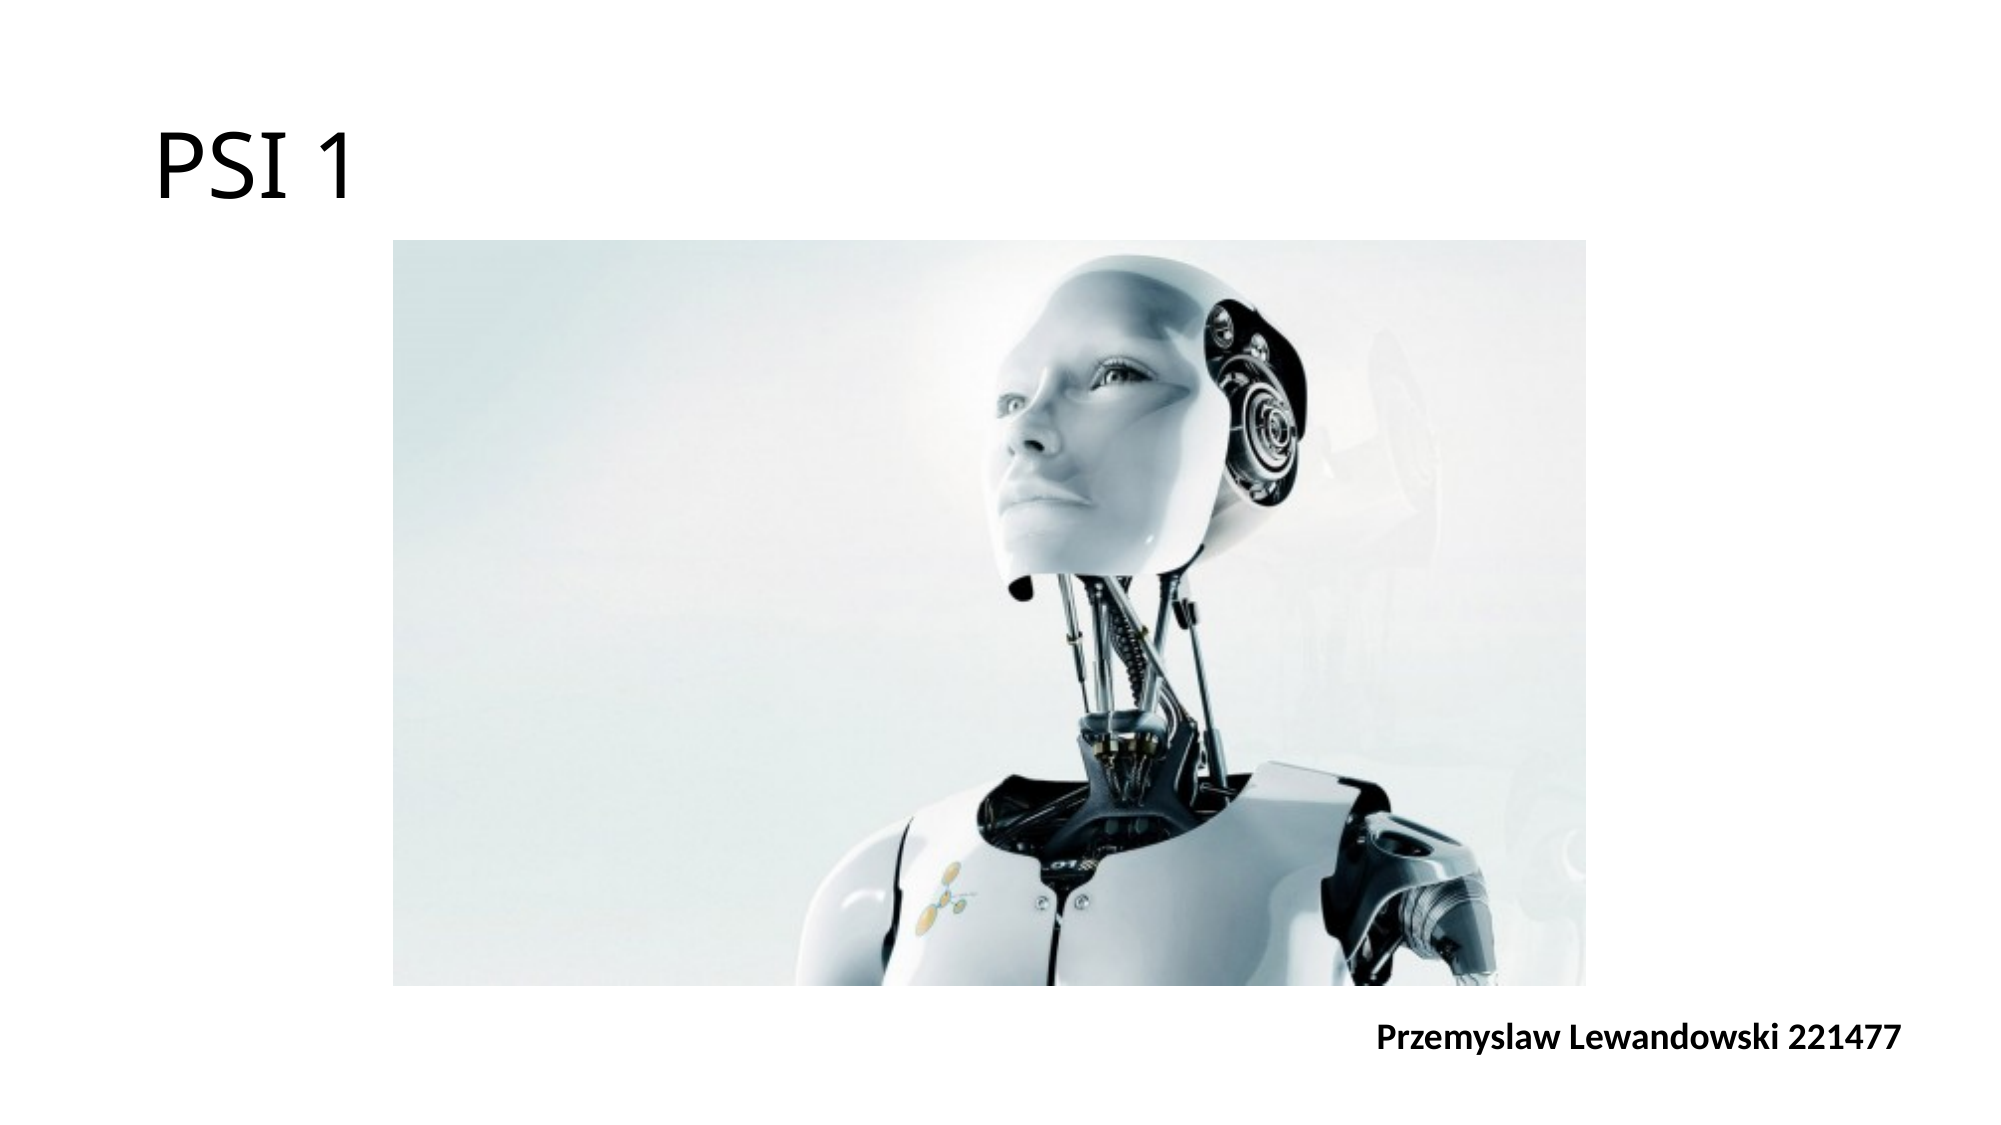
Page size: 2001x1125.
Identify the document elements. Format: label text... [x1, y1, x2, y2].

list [393, 240, 1586, 986]
title PSI 1 [137, 59, 1863, 278]
text_box Przemyslaw Lewandowski 221477 [1361, 1004, 1918, 1065]
